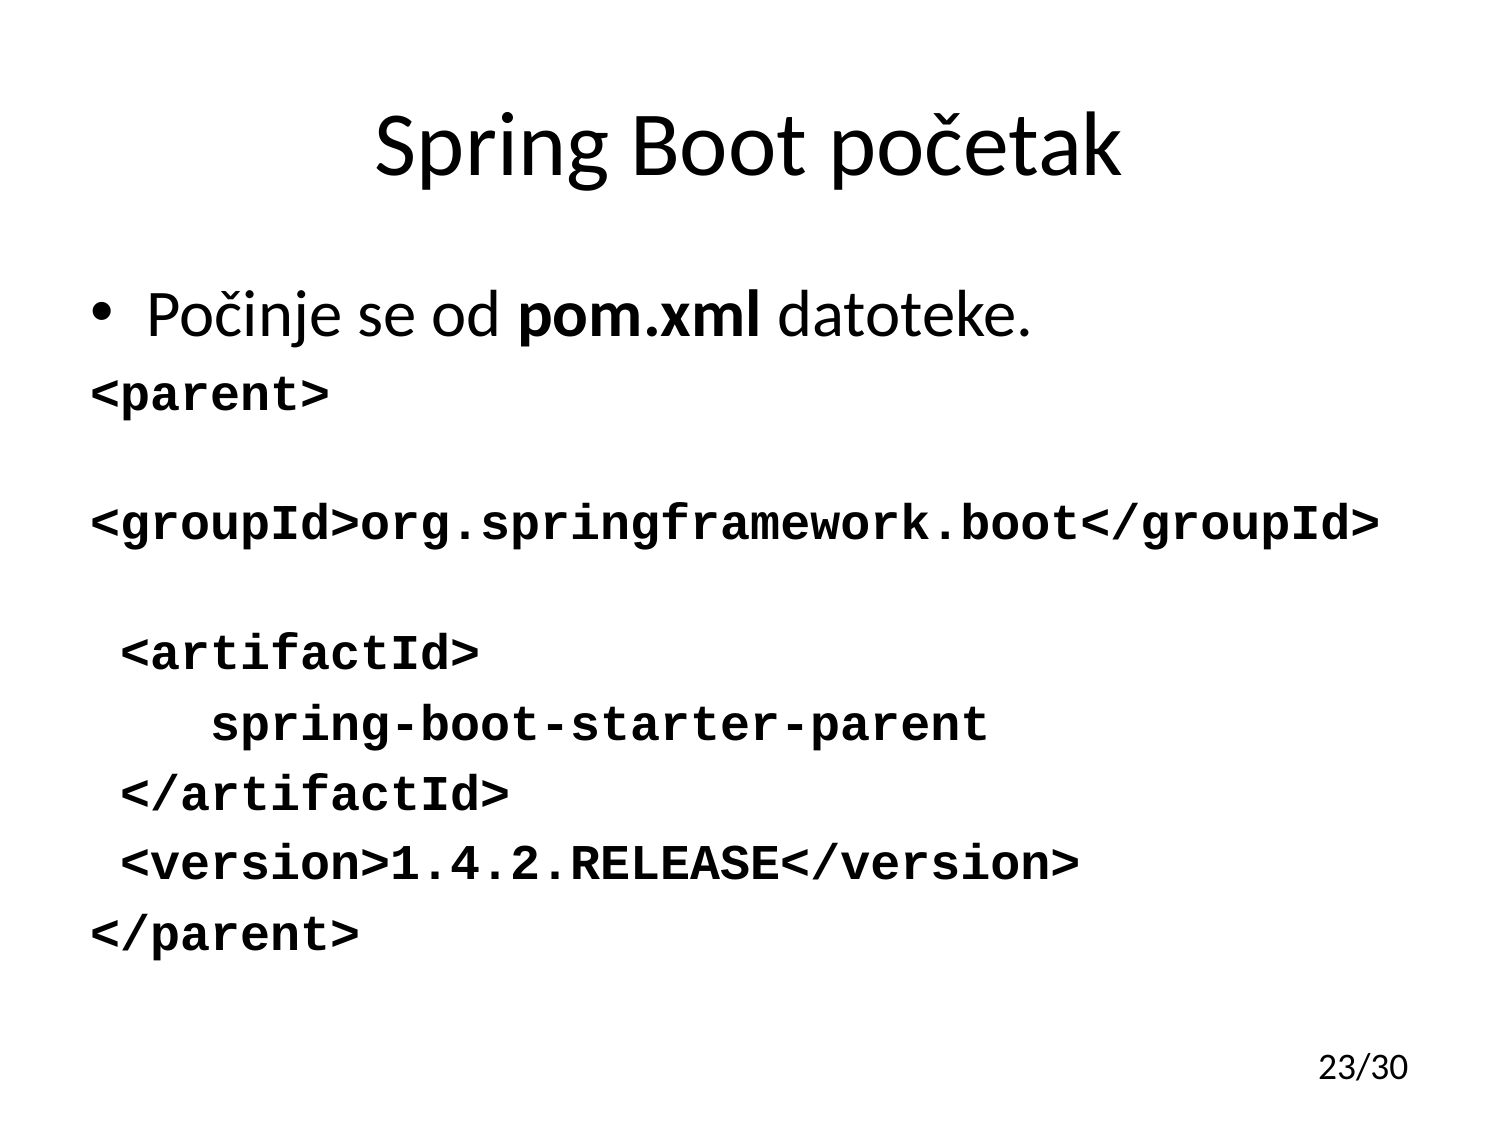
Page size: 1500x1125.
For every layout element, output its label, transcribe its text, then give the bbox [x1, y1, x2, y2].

title Spring Boot početak [75, 45, 1425, 233]
list Počinje se od pom.xml datoteke. <parent> <groupId>org.springframework.boot</groupId> <artifactId> spring-boot-starter-parent </artifactId> <version>1.4.2.RELEASE</version> </parent> [75, 262, 1425, 1005]
